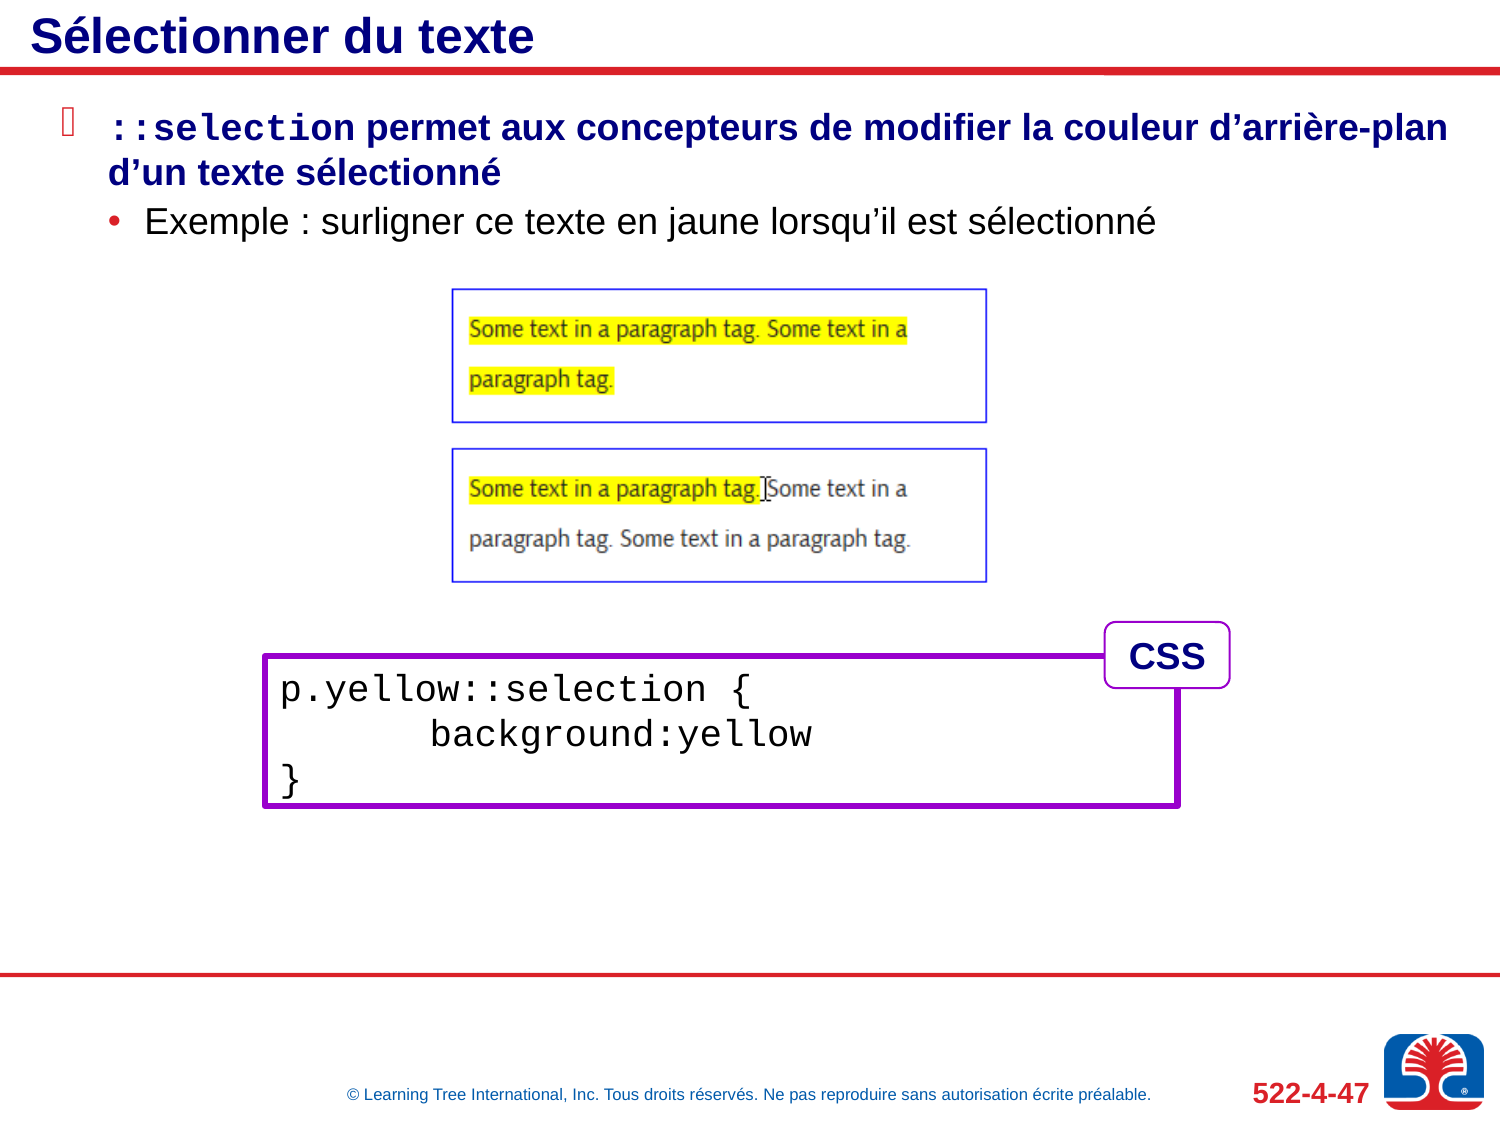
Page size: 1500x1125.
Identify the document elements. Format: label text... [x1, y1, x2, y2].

list ::selection permet aux concepteurs de modifier la couleur d’arrière-plan d’un texte sélectionné Exemple : surligner ce texte en jaune lorsqu’il est sélectionné [45, 95, 1471, 252]
picture [427, 259, 1017, 608]
text_box CSS [1104, 621, 1230, 689]
picture [1384, 1034, 1484, 1110]
title Sélectionner du texte [0, 0, 1500, 67]
text_box p.yellow::selection { background:yellow } [264, 656, 1178, 806]
